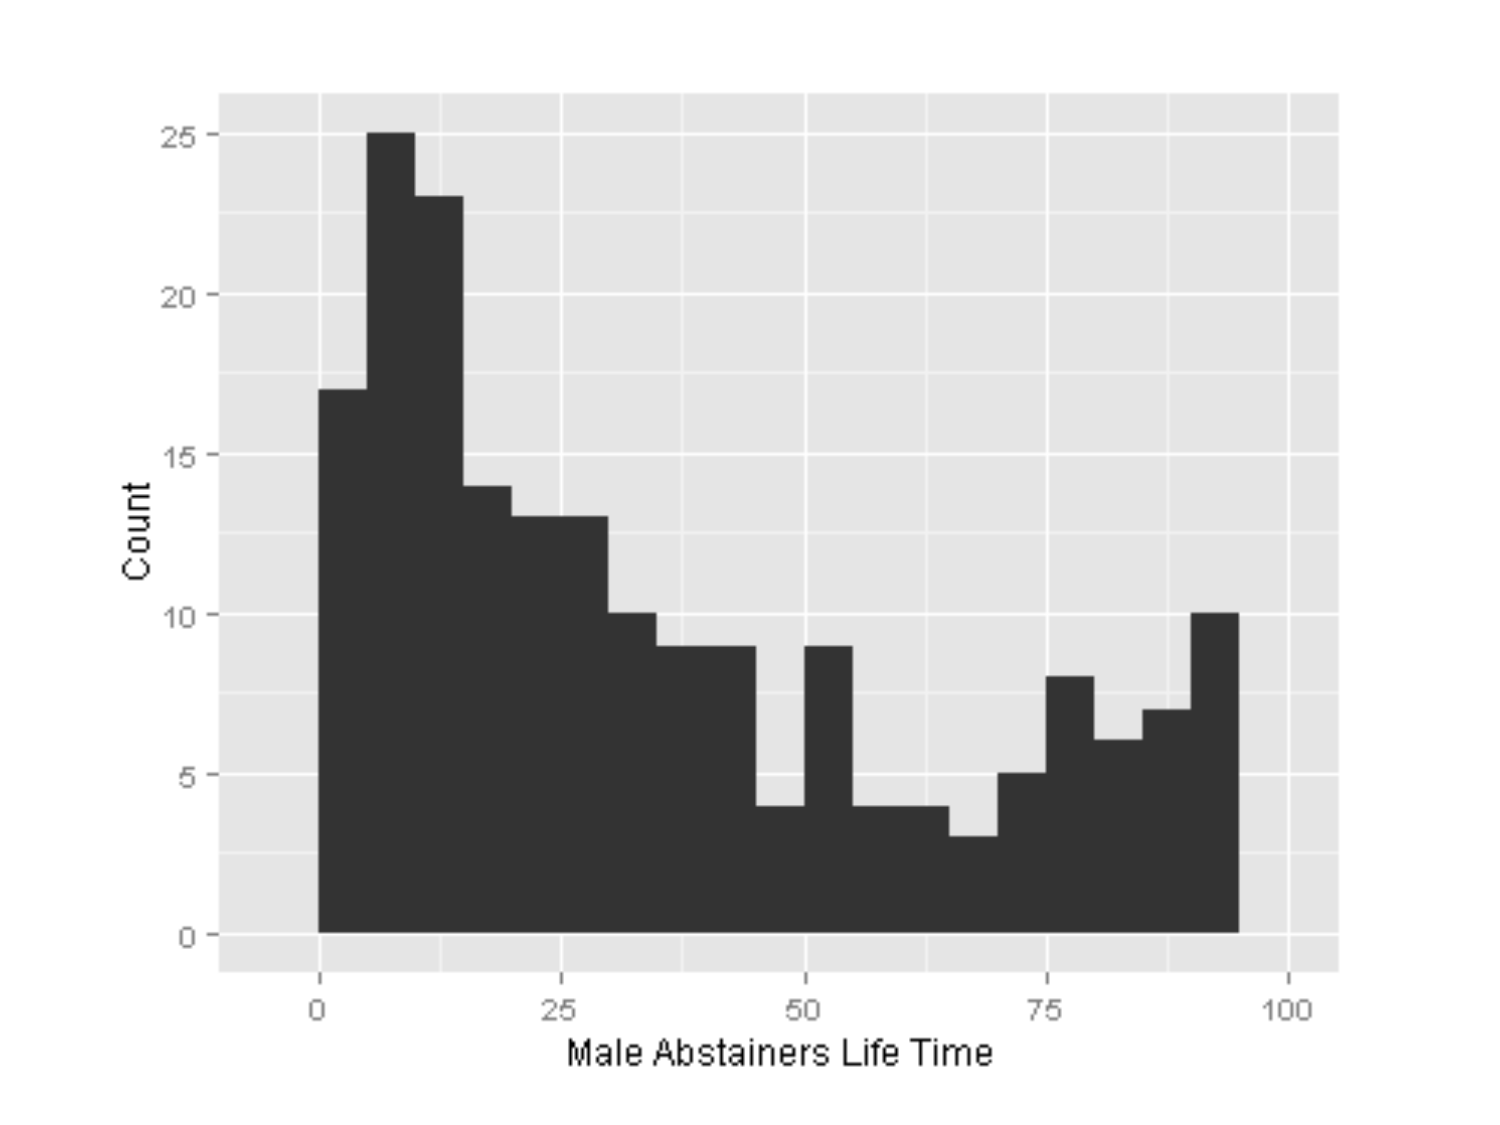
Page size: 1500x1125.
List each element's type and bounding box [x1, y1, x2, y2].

picture [74, 37, 1400, 1109]
